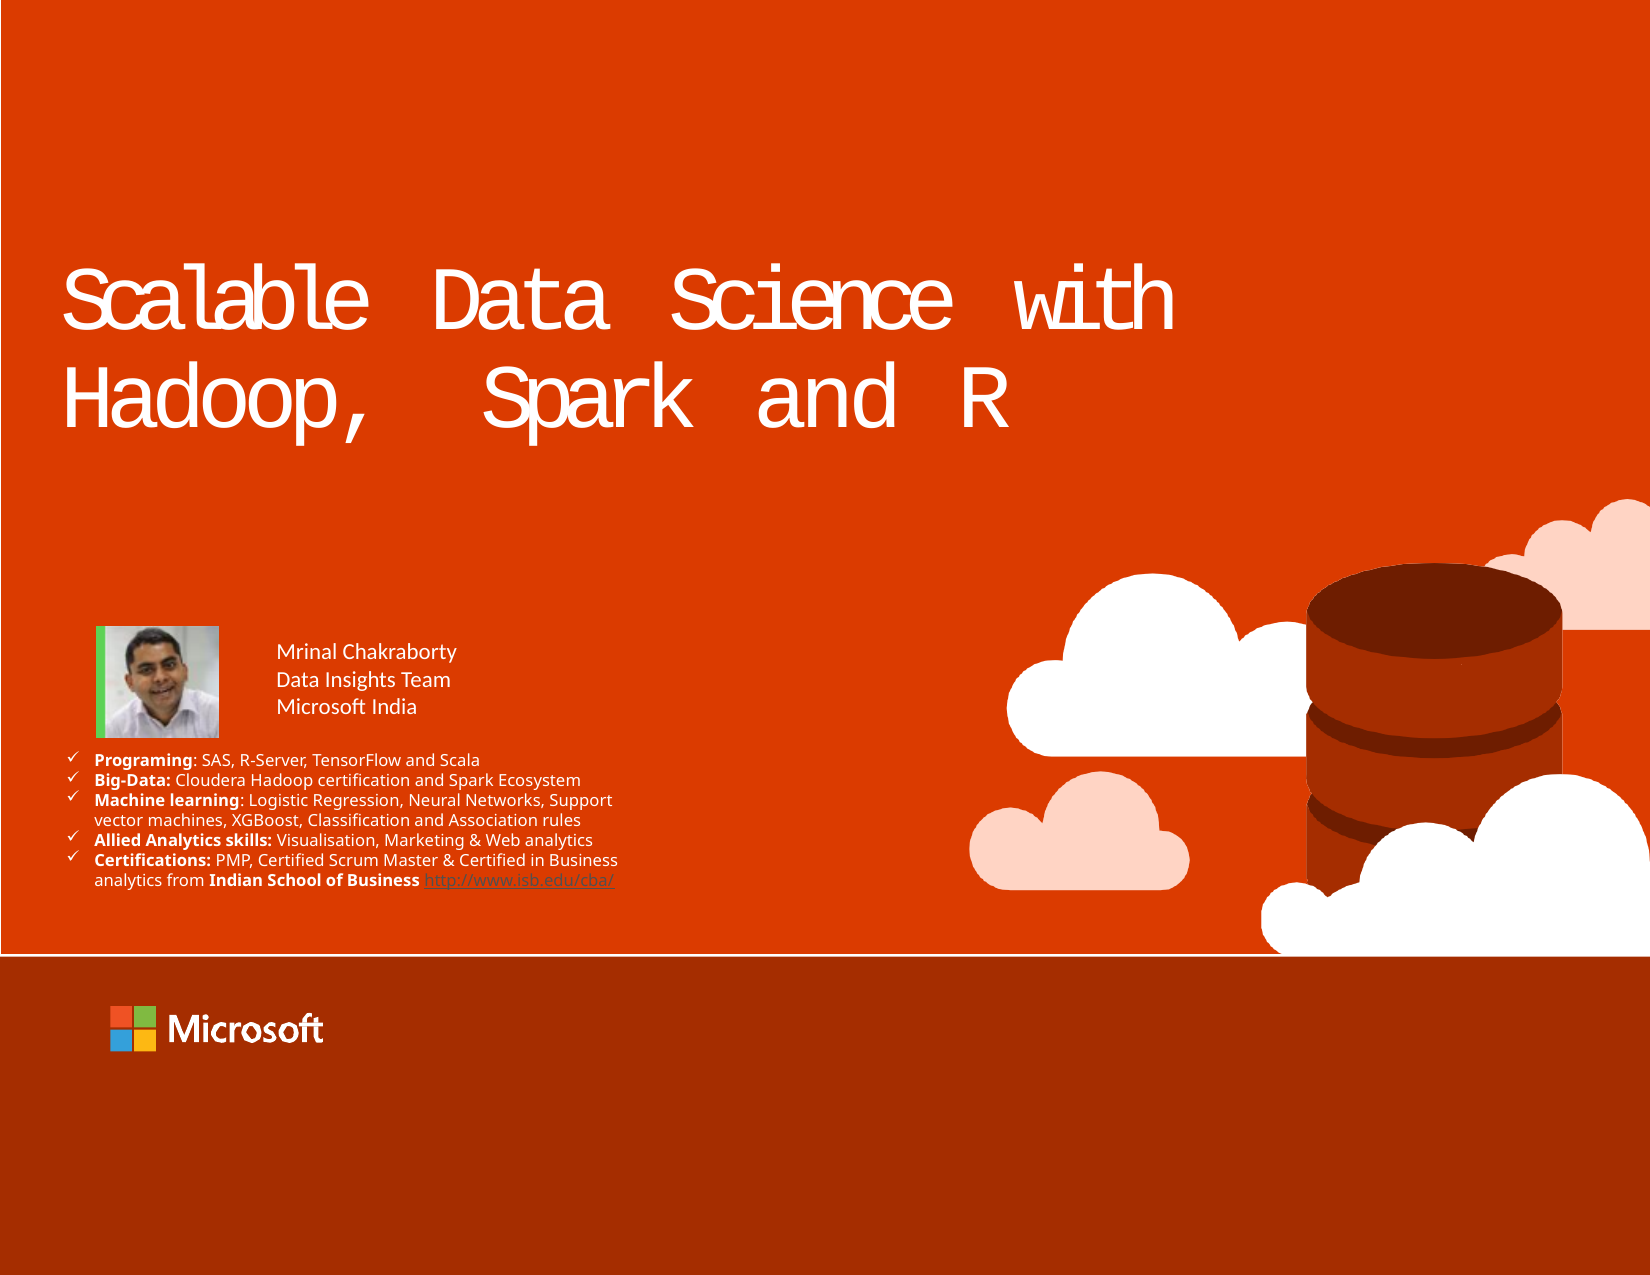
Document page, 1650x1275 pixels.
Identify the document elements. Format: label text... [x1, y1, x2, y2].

text_box [110, 1006, 132, 1028]
text_box [134, 1006, 156, 1028]
text_box [278, 1022, 299, 1043]
text_box Mrinal Chakraborty Data Insights Team Microsoft India [261, 629, 837, 727]
text_box [203, 1022, 208, 1043]
title Scalable Data Science with Hadoop, Spark and R [58, 249, 1365, 462]
text_box [169, 1014, 199, 1043]
text_box Programing: SAS, R-Server, TensorFlow and Scala Big-Data: Cloudera Hadoop certification and Spark Ecosystem Machine learning: Logistic Regression, Neural Networks, Support vector machines, XGBoost, Classification and Association rules Allied Analytics skills: Visualisation, Marketing & Web analytics Certifications: PMP, Certified Scrum Master & Certified in Business analytics from Indian School of Business http://www.isb.edu/cba/ [51, 742, 652, 946]
text_box [1, 0, 1650, 954]
text_box [229, 1022, 242, 1043]
text_box [0, 956, 1650, 1275]
text_box [211, 1022, 227, 1043]
text_box [134, 1029, 156, 1052]
text_box [263, 1022, 277, 1043]
picture [96, 625, 219, 738]
text_box [202, 1014, 209, 1021]
text_box [298, 1012, 323, 1043]
text_box [241, 1022, 262, 1043]
text_box [969, 499, 1650, 956]
text_box [110, 1029, 132, 1052]
